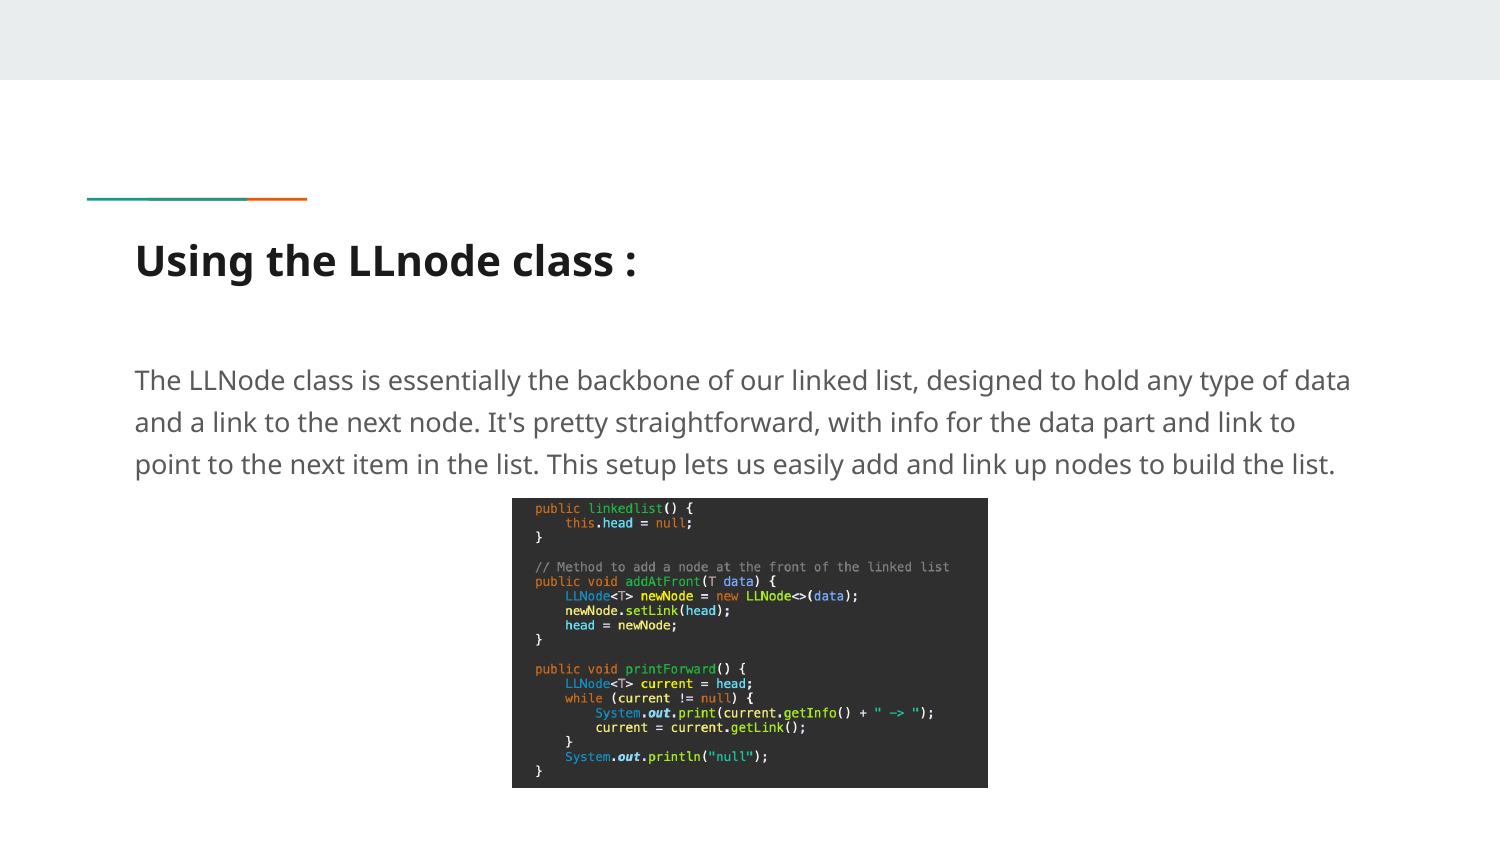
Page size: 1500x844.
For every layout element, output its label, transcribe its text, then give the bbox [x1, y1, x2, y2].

picture [512, 497, 988, 788]
list The LLNode class is essentially the backbone of our linked list, designed to hold any type of data and a link to the next node. It's pretty straightforward, with info for the data part and link to point to the next item in the list. This setup lets us easily add and link up nodes to build the list. [119, 341, 1381, 712]
title Using the LLnode class : [119, 216, 1381, 305]
